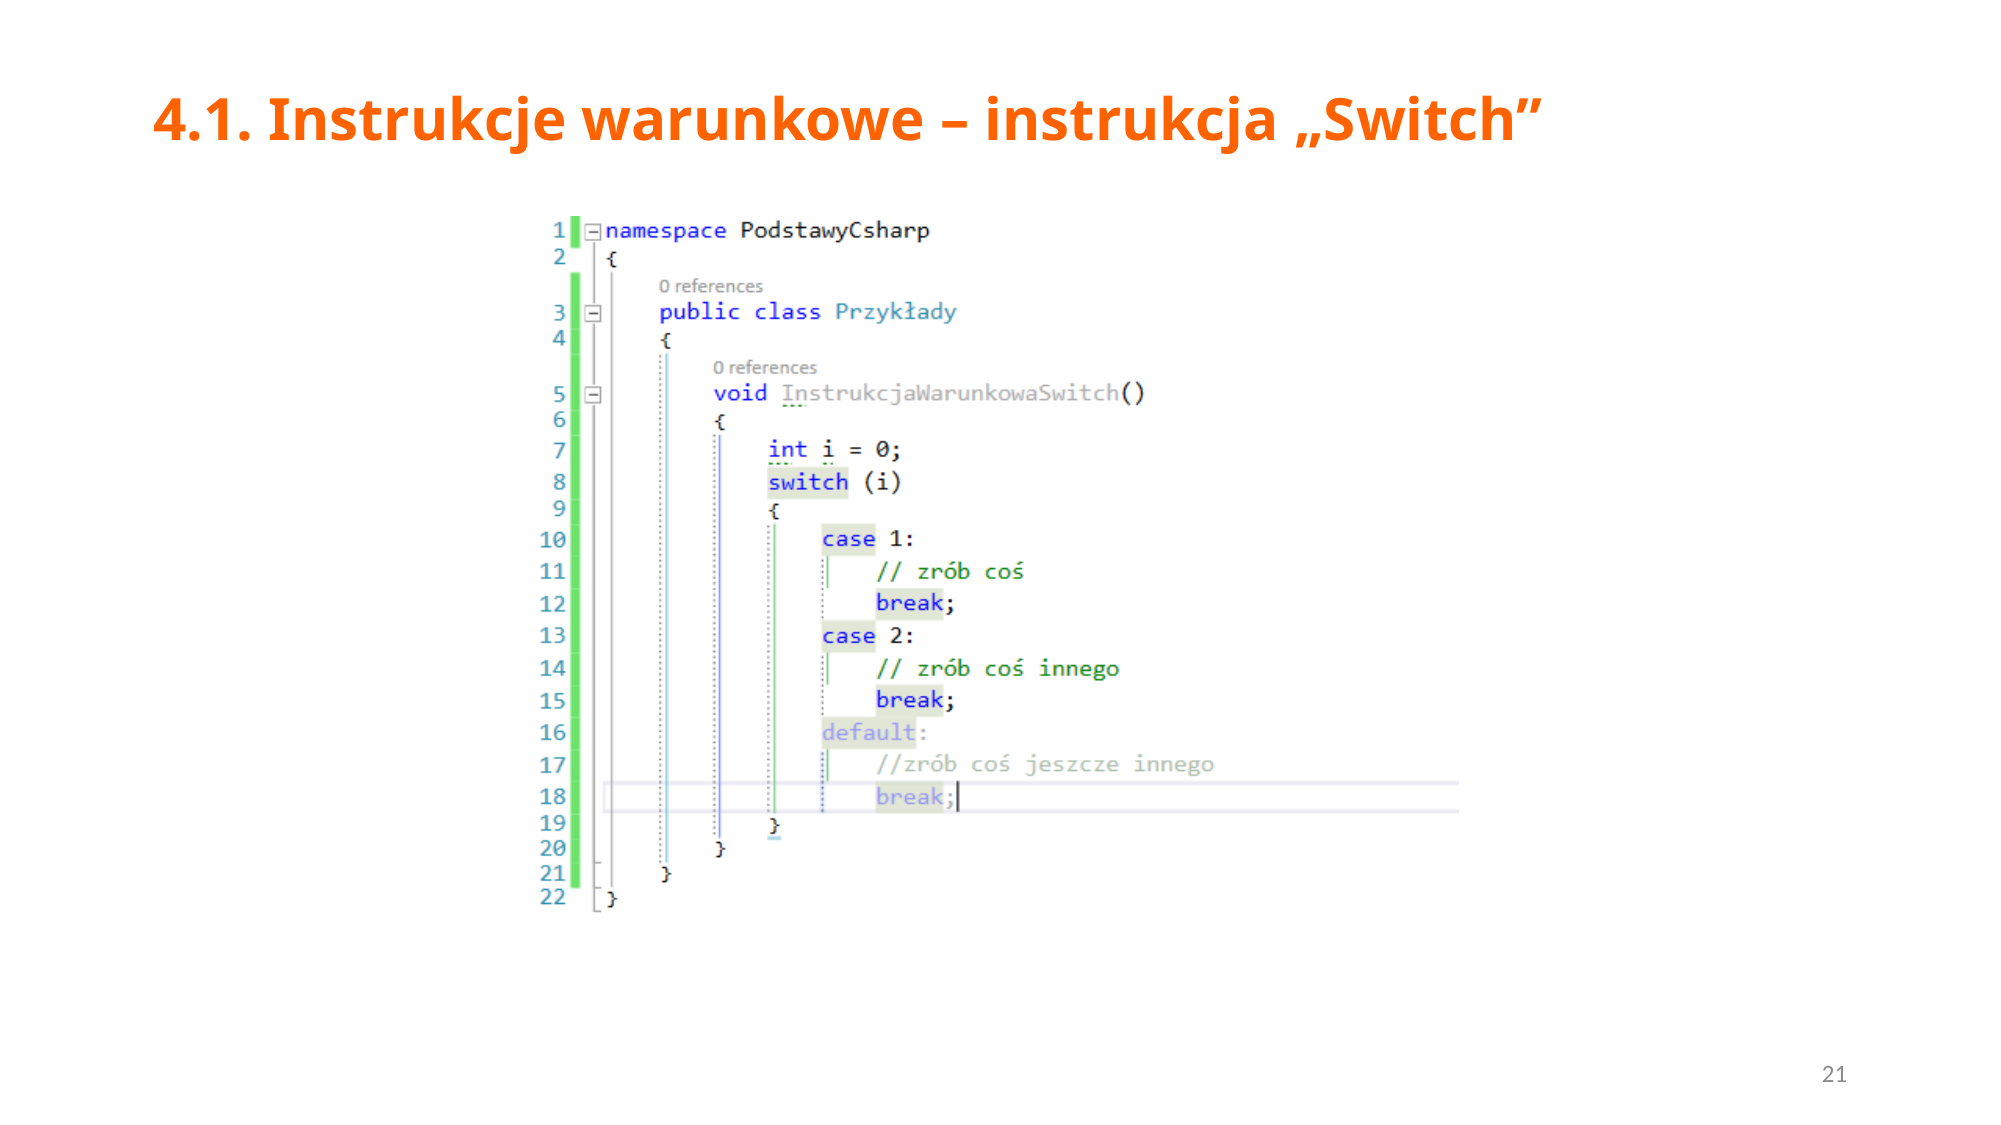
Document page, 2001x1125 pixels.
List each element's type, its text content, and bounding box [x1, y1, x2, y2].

title 4.1. Instrukcje warunkowe – instrukcja „Switch” [138, 59, 1863, 185]
slide_number 21 [1412, 1042, 1863, 1103]
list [539, 216, 1459, 1011]
